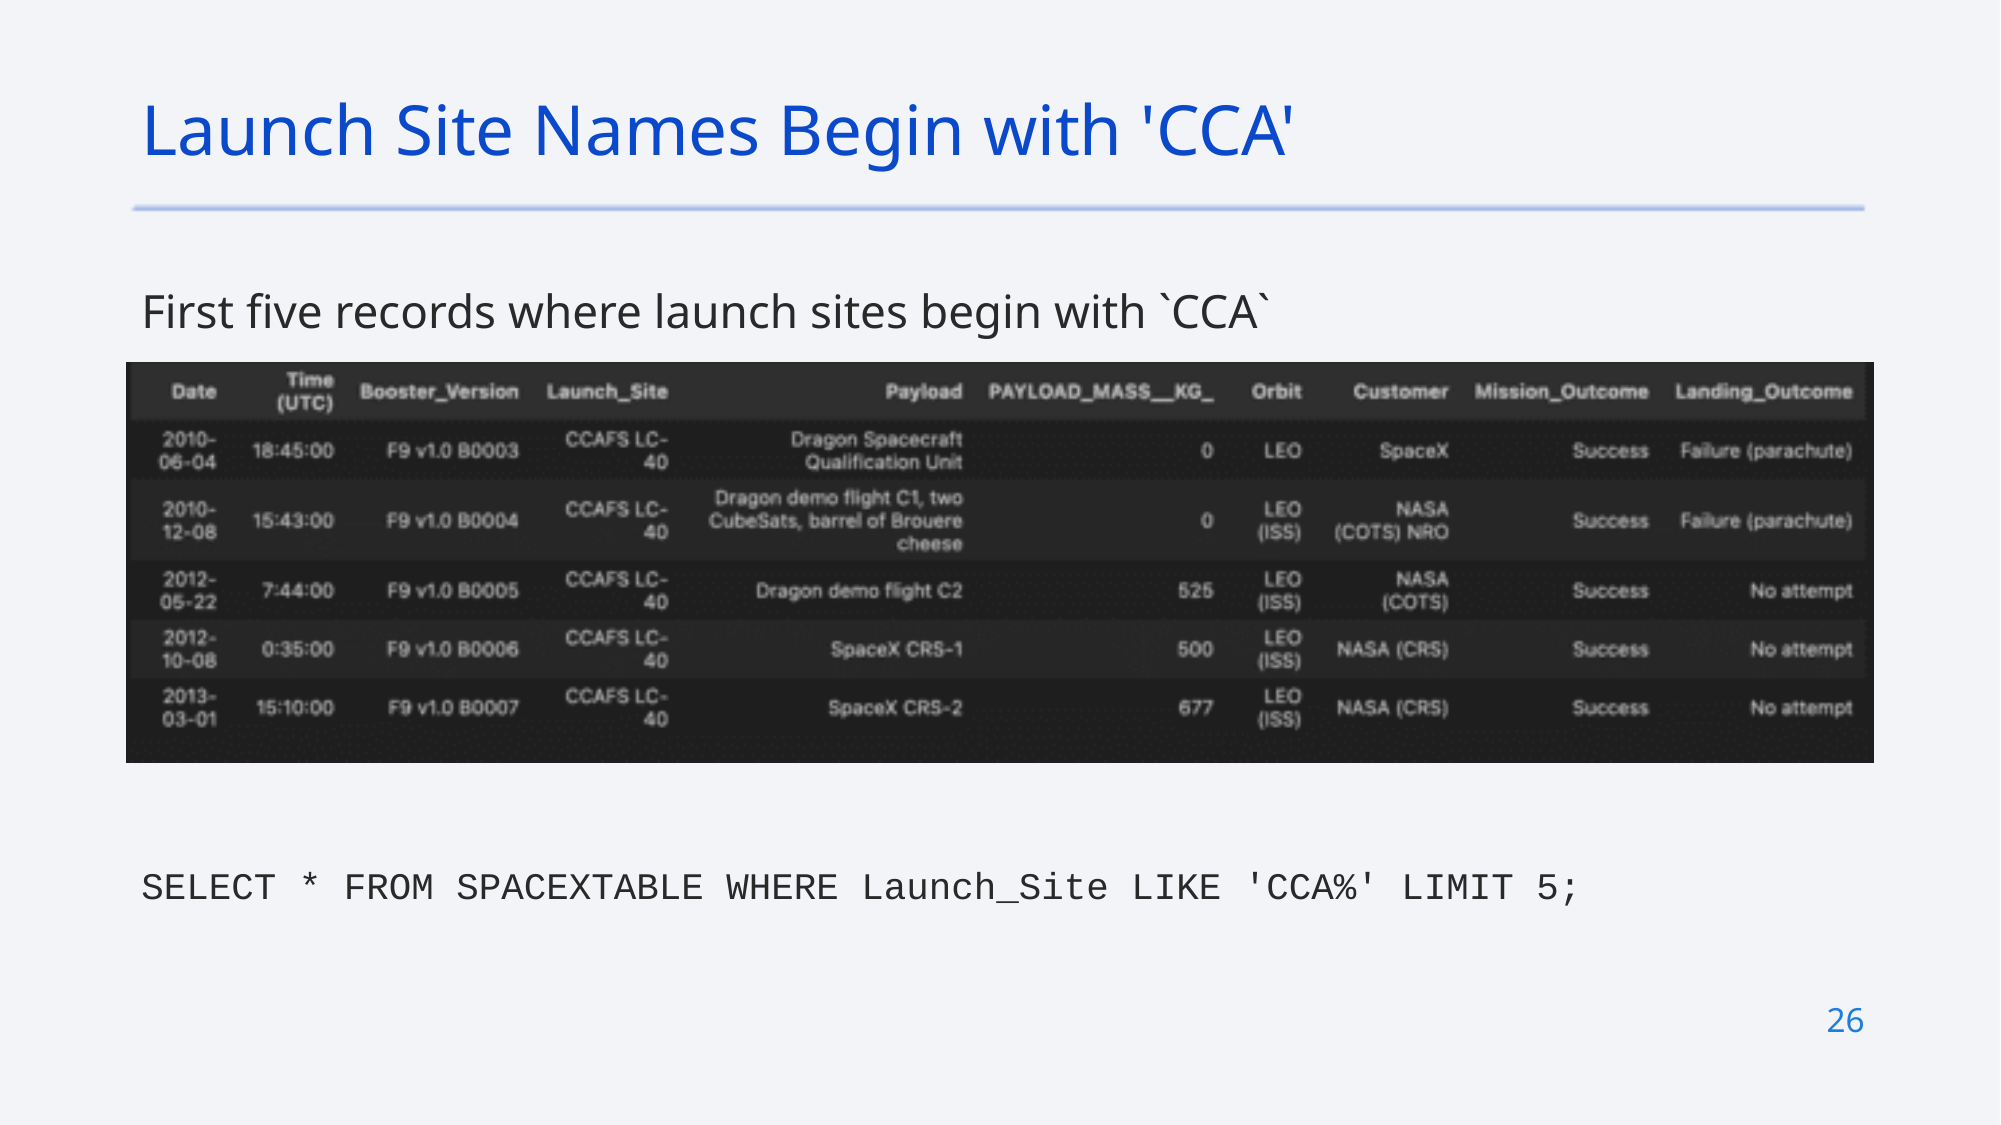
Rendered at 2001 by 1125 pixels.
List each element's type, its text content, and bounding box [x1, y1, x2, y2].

list First five records where launch sites begin with `CCA` SELECT * FROM SPACEXTABLE WHERE Launch_Site LIKE 'CCA%' LIMIT 5; [126, 763, 1725, 1020]
list First five records where launch sites begin with `CCA` SELECT * FROM SPACEXTABLE WHERE Launch_Site LIKE 'CCA%' LIMIT 5; [126, 275, 1725, 362]
text_box Launch Site Names Begin with 'CCA' [126, 88, 1852, 179]
slide_number 26 [1429, 988, 1880, 1055]
picture [0, 0, 2001, 1125]
